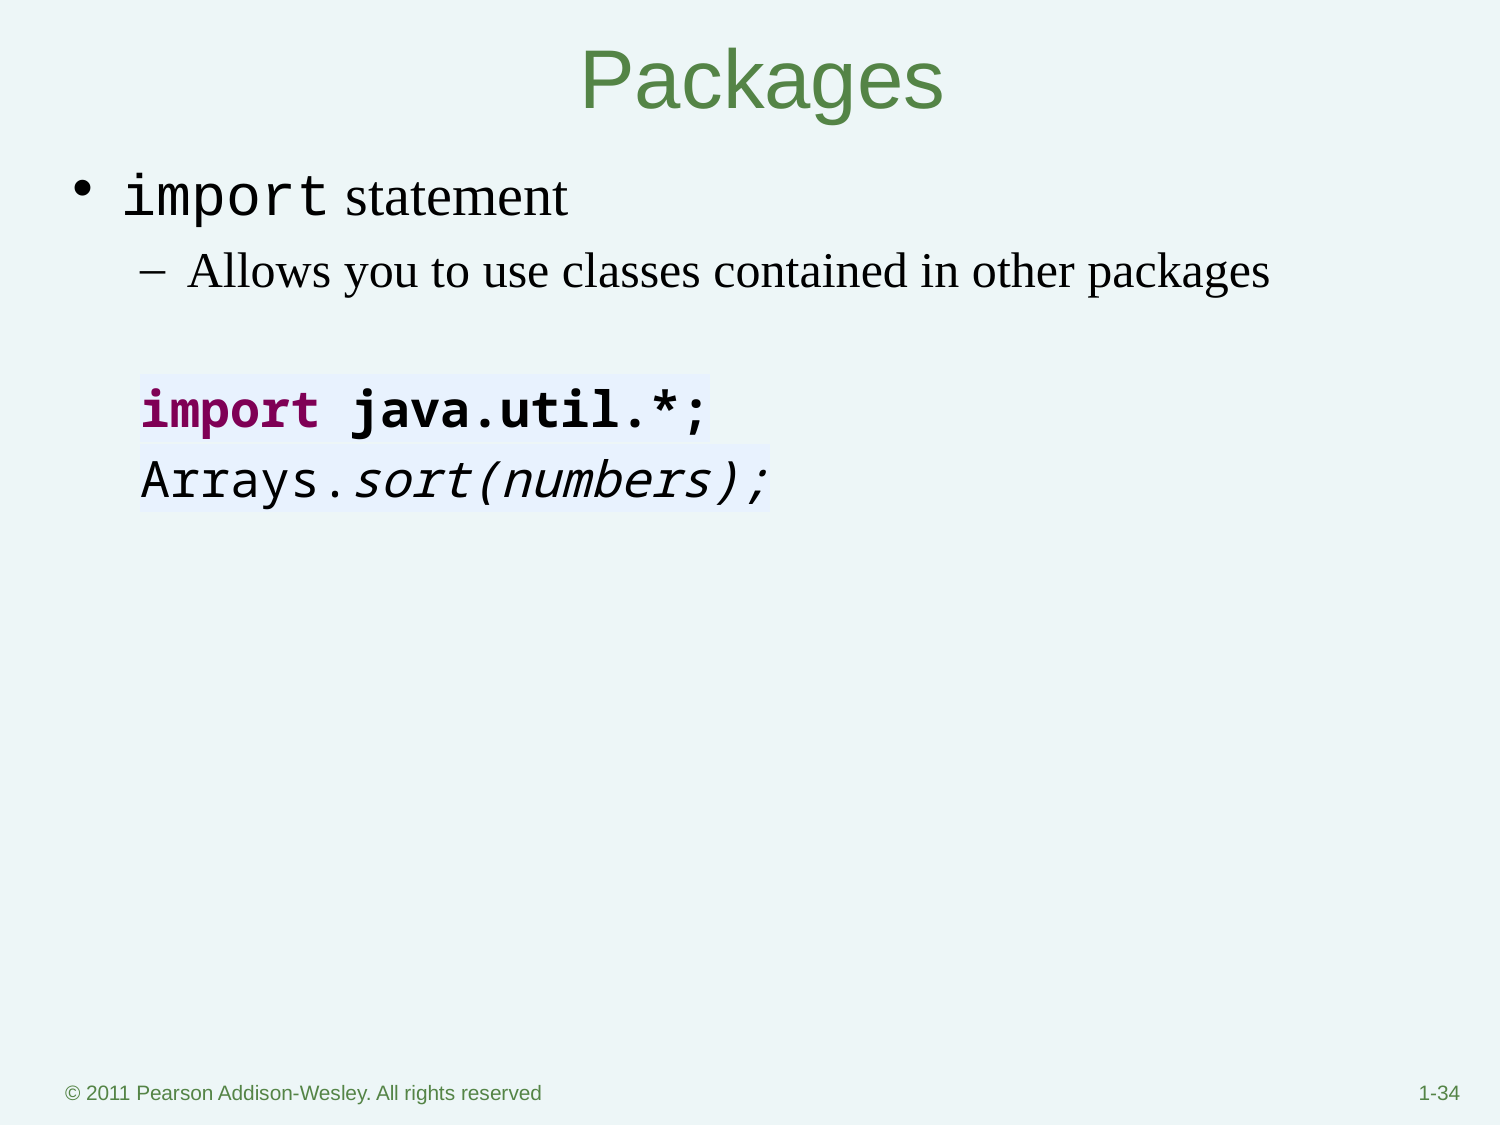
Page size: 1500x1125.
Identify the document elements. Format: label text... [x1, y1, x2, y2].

list import statement Allows you to use classes contained in other packages import java.util.*; Arrays.sort(numbers); [50, 149, 1475, 1038]
text_box 1-‹#› [1162, 1062, 1475, 1113]
text_box © 2011 Pearson Addison-Wesley. All rights reserved [50, 1062, 625, 1113]
title Packages [50, 37, 1475, 113]
